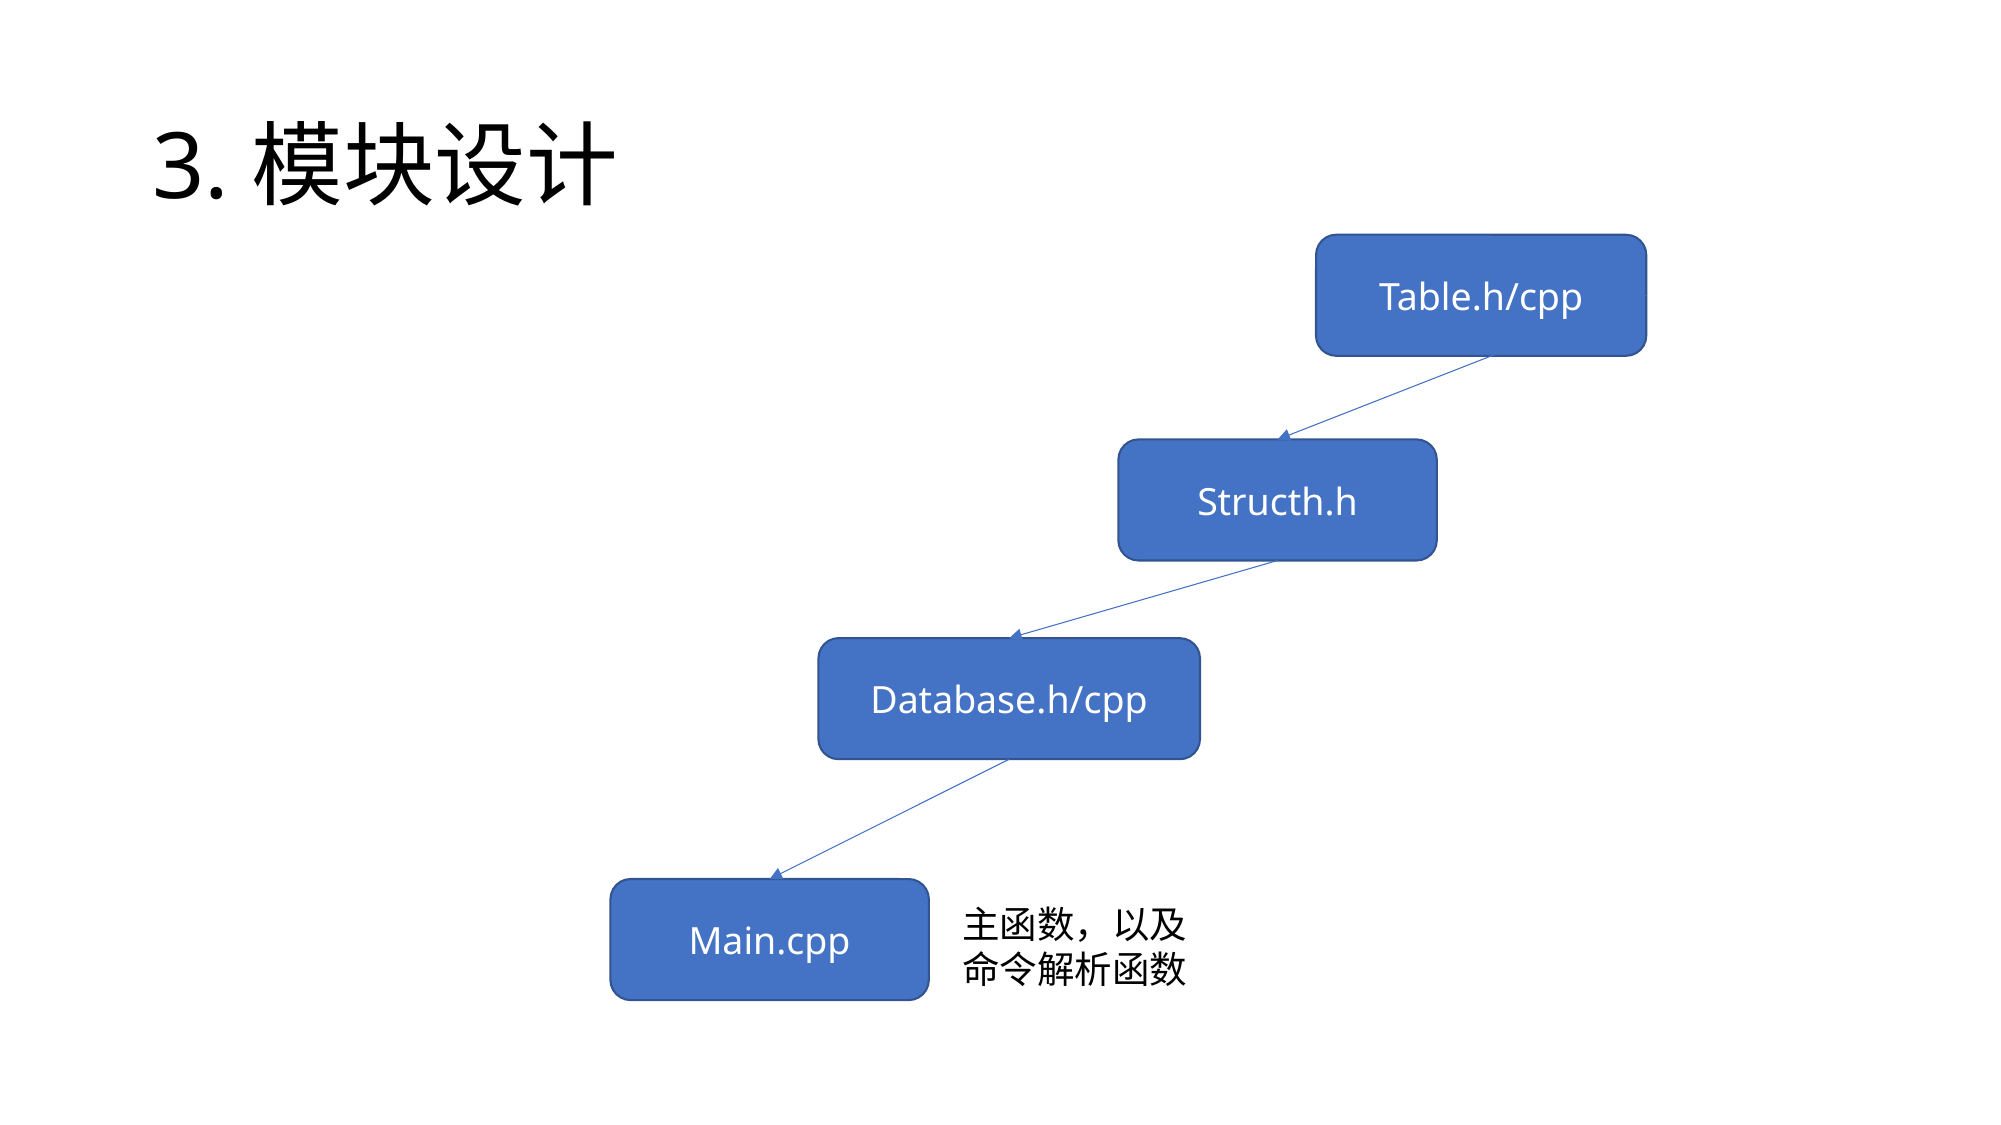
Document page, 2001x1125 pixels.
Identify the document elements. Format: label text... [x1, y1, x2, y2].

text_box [1277, 295, 1647, 440]
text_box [610, 879, 1229, 1001]
text_box Table.h/cpp [1314, 233, 1648, 339]
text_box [1009, 560, 1278, 639]
title 3.模块设计 [137, 59, 1863, 278]
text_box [769, 759, 1010, 880]
text_box Database.h/cpp [817, 637, 1202, 761]
text_box Structh.h [1117, 438, 1438, 562]
